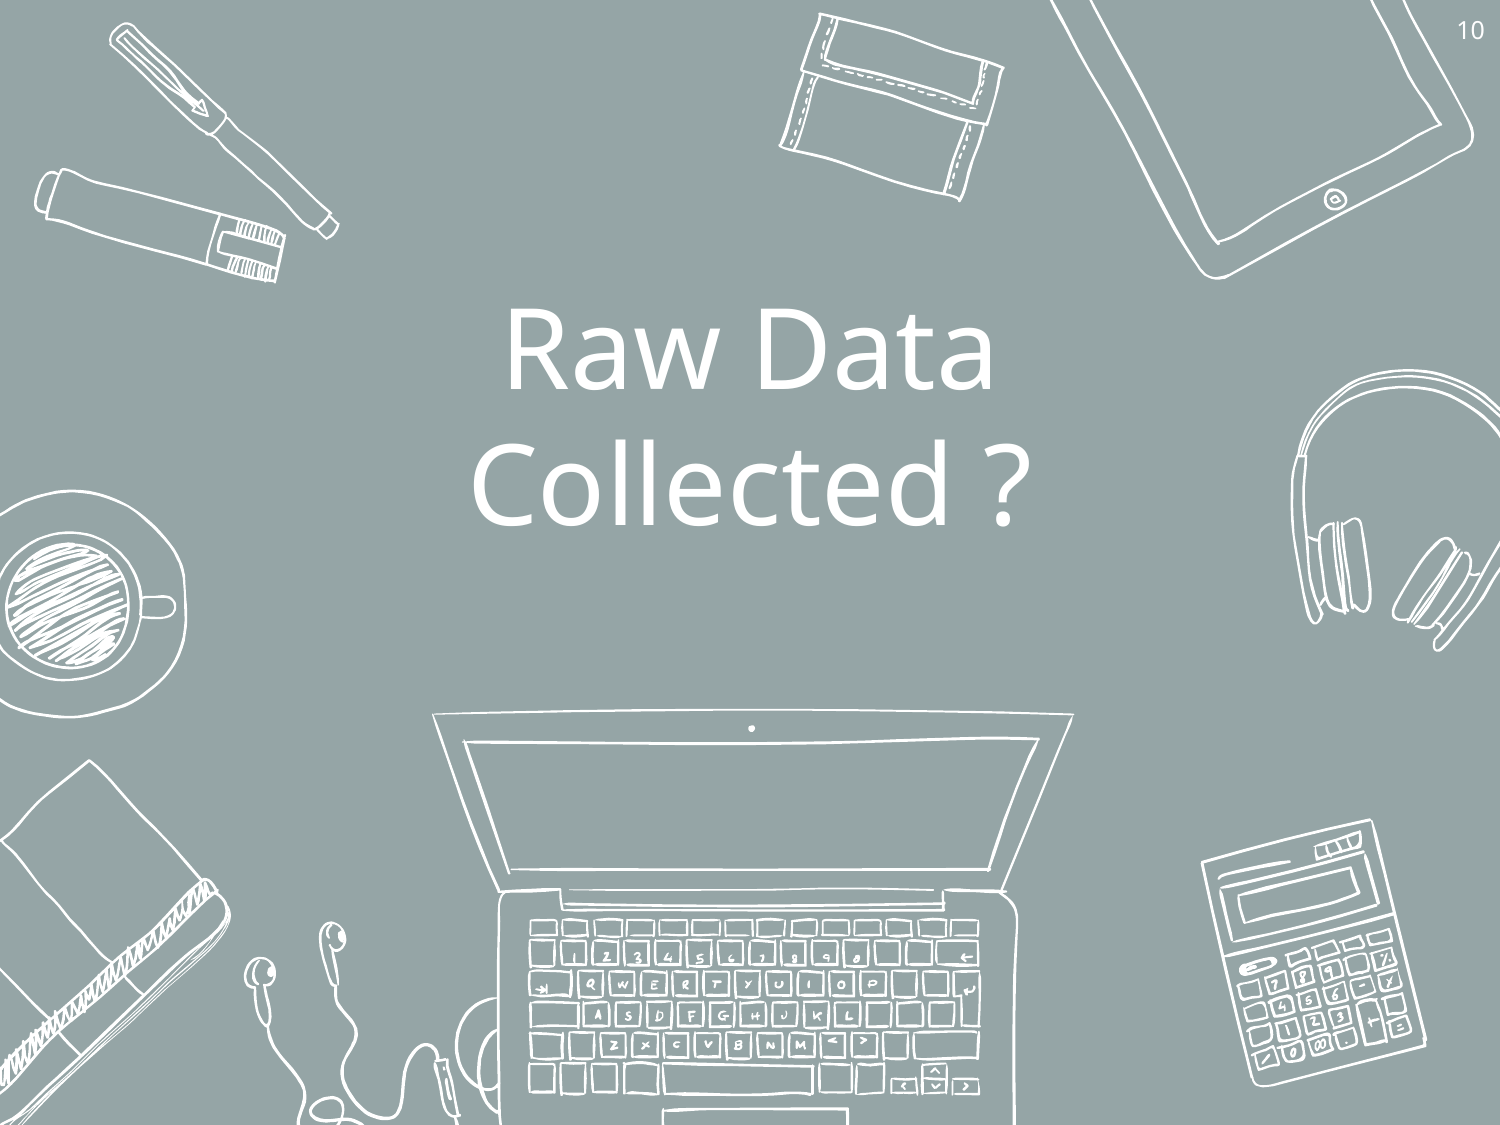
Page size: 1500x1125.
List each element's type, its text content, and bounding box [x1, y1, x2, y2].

slide_number 10 [1435, 0, 1500, 71]
title Raw Data Collected ? [255, 308, 1245, 563]
